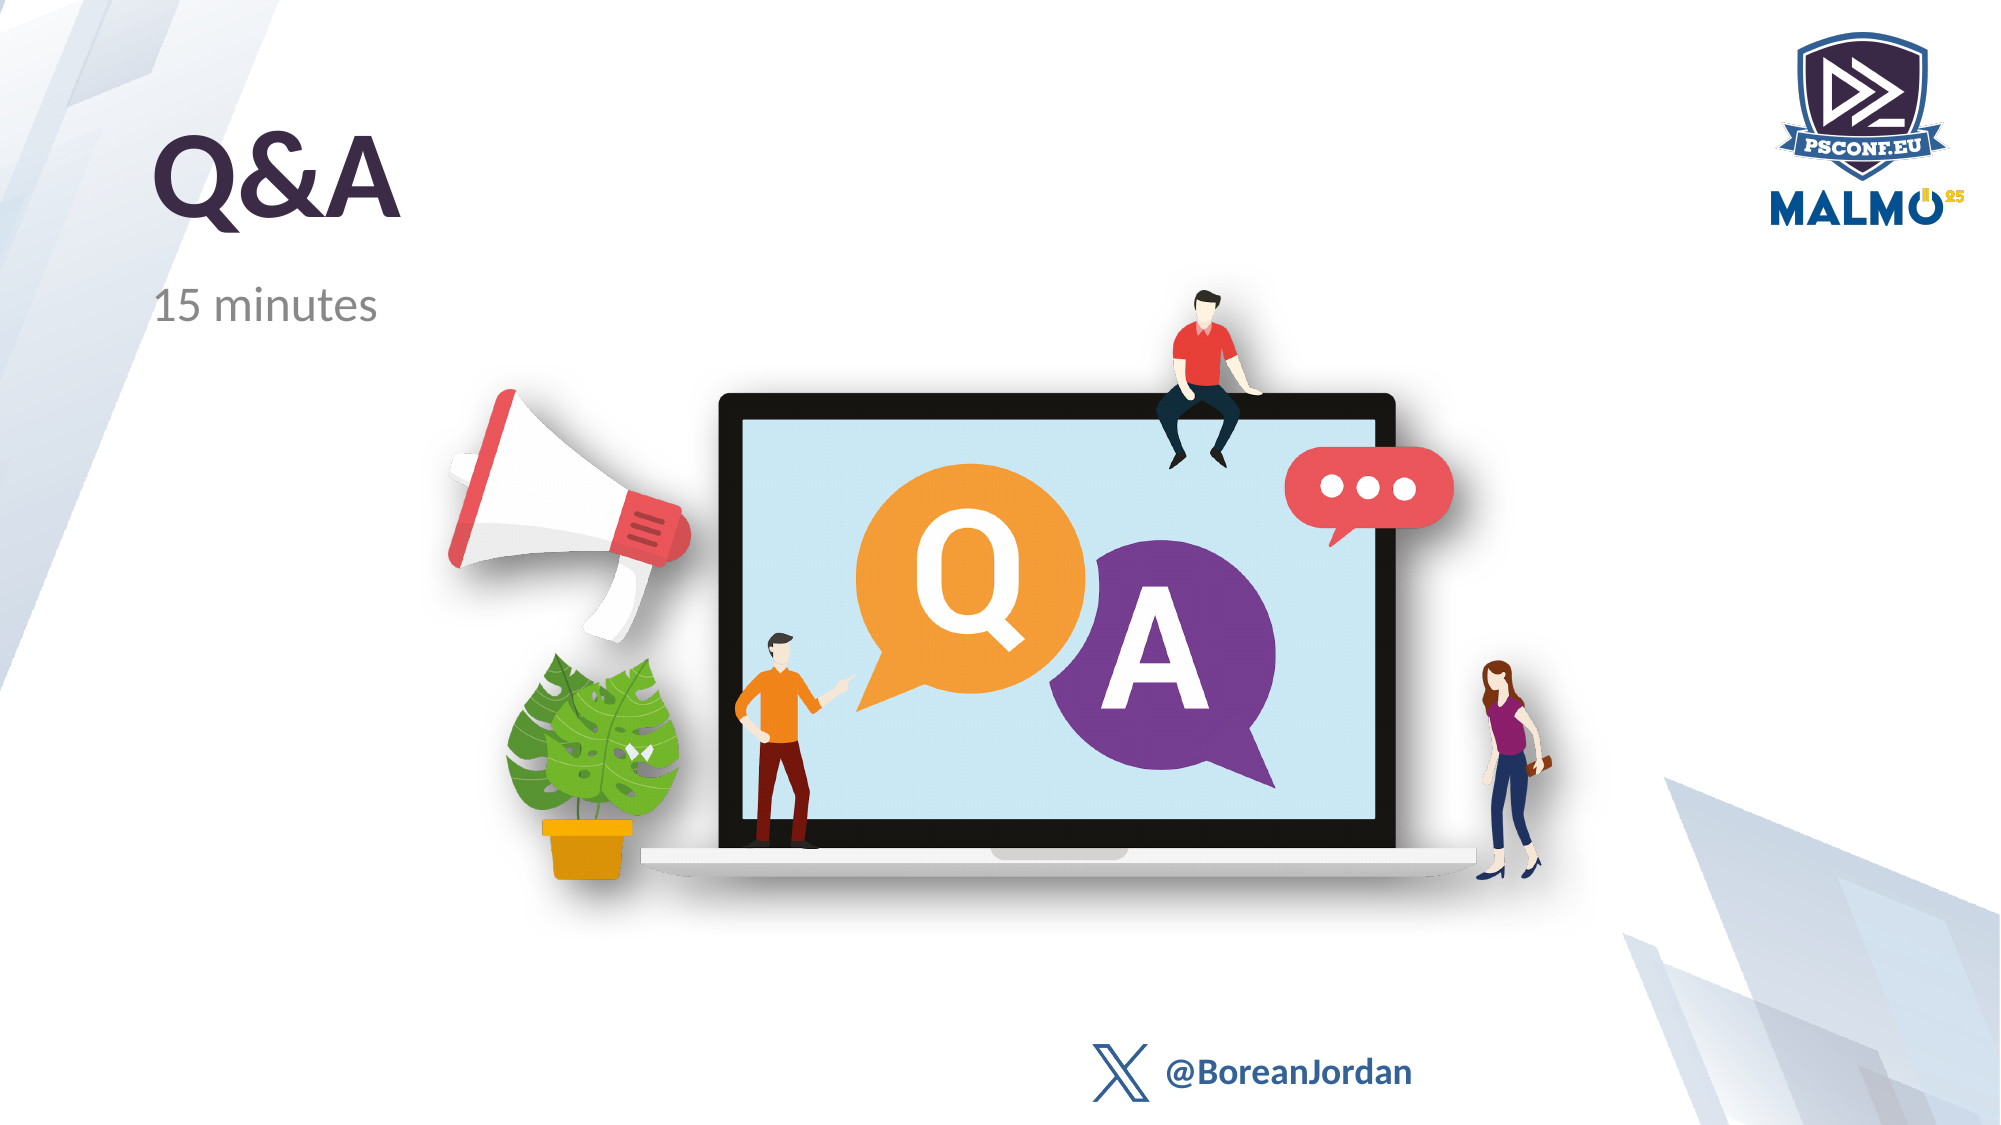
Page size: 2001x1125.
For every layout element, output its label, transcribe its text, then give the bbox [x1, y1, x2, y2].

text_box Q&A [136, 86, 1862, 252]
picture [0, 0, 2000, 1125]
text_box 15 minutes [136, 271, 1862, 518]
